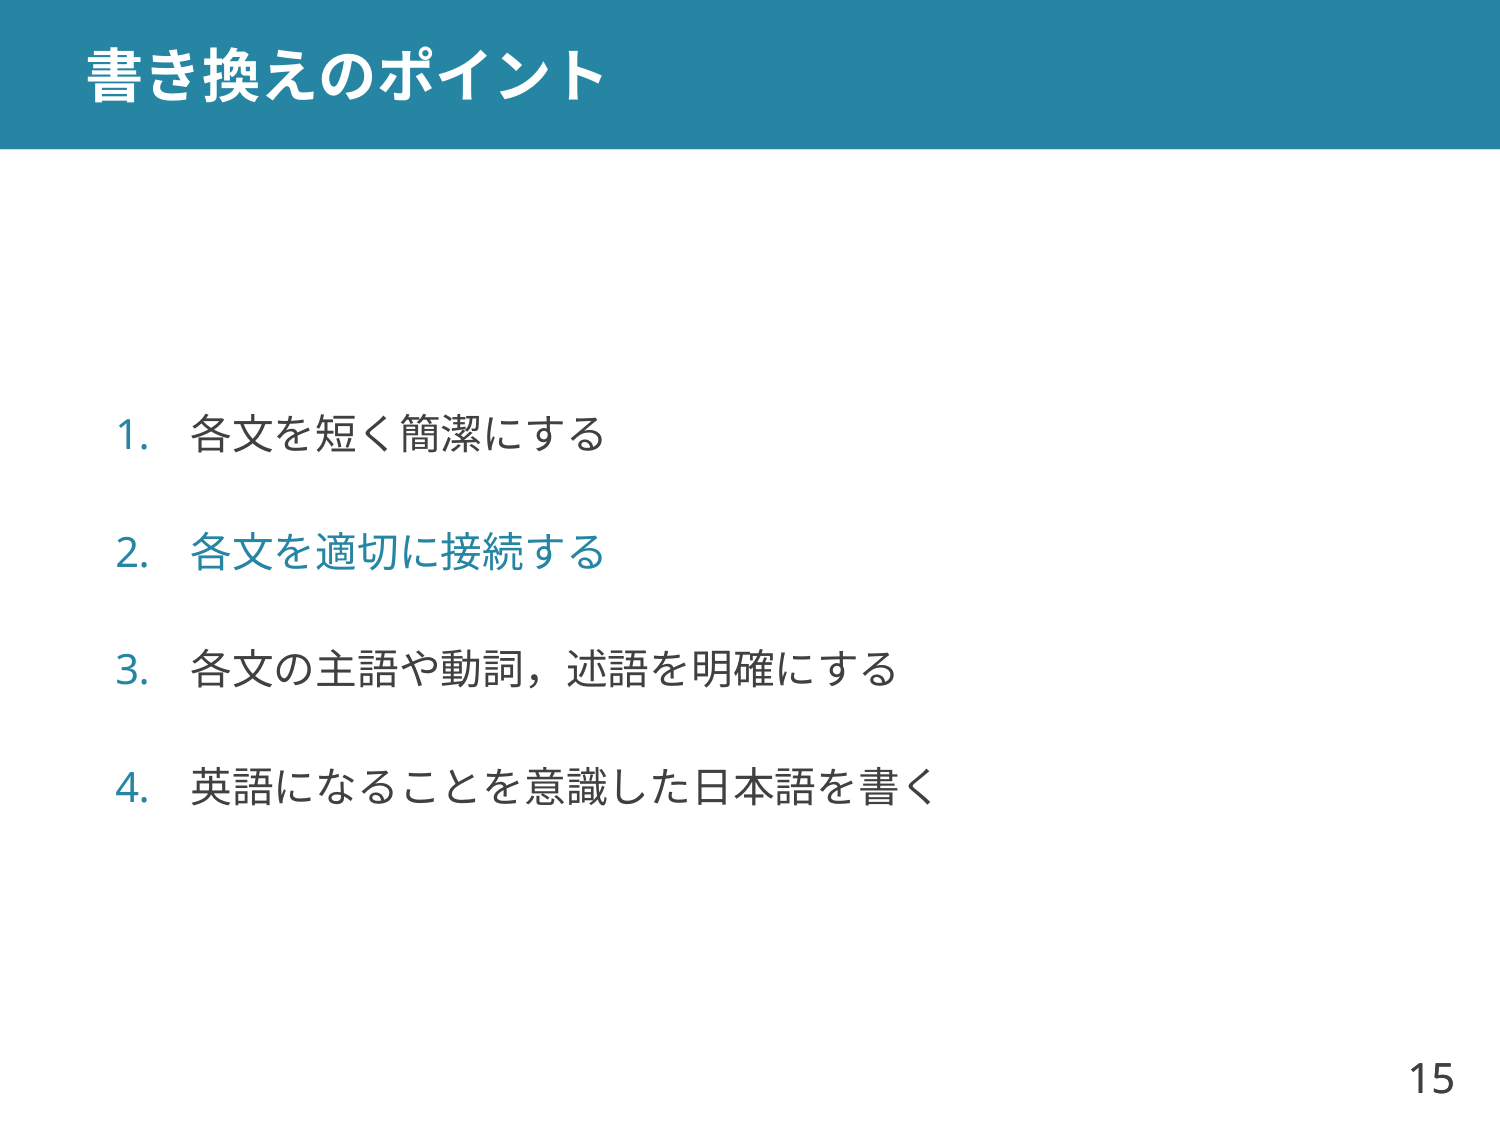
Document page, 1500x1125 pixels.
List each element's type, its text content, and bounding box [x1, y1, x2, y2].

title 書き換えのポイント [70, 0, 1500, 150]
list 各文を短く簡潔にする 各文を適切に接続する 各文の主語や動詞，述語を明確にする 英語になることを意識した日本語を書く [100, 178, 1459, 1036]
